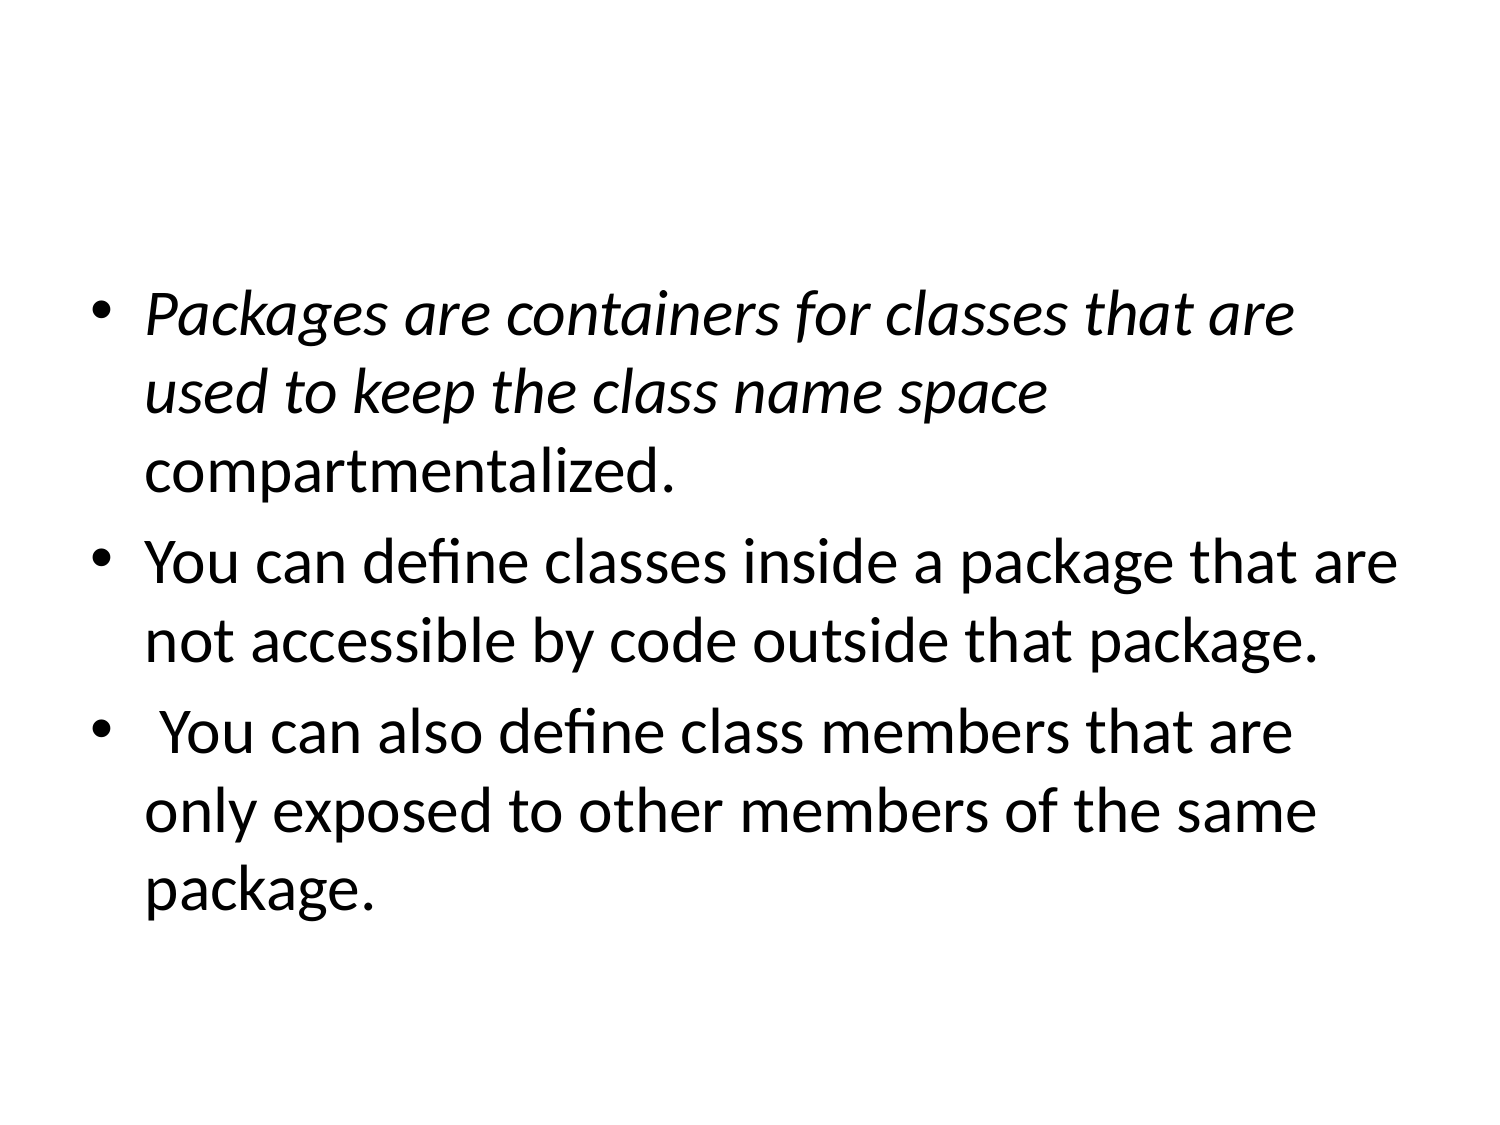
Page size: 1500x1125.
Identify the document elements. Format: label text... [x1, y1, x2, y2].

list Packages are containers for classes that are used to keep the class name space compartmentalized. You can define classes inside a package that are not accessible by code outside that package. You can also define class members that are only exposed to other members of the same package. [75, 262, 1425, 1005]
